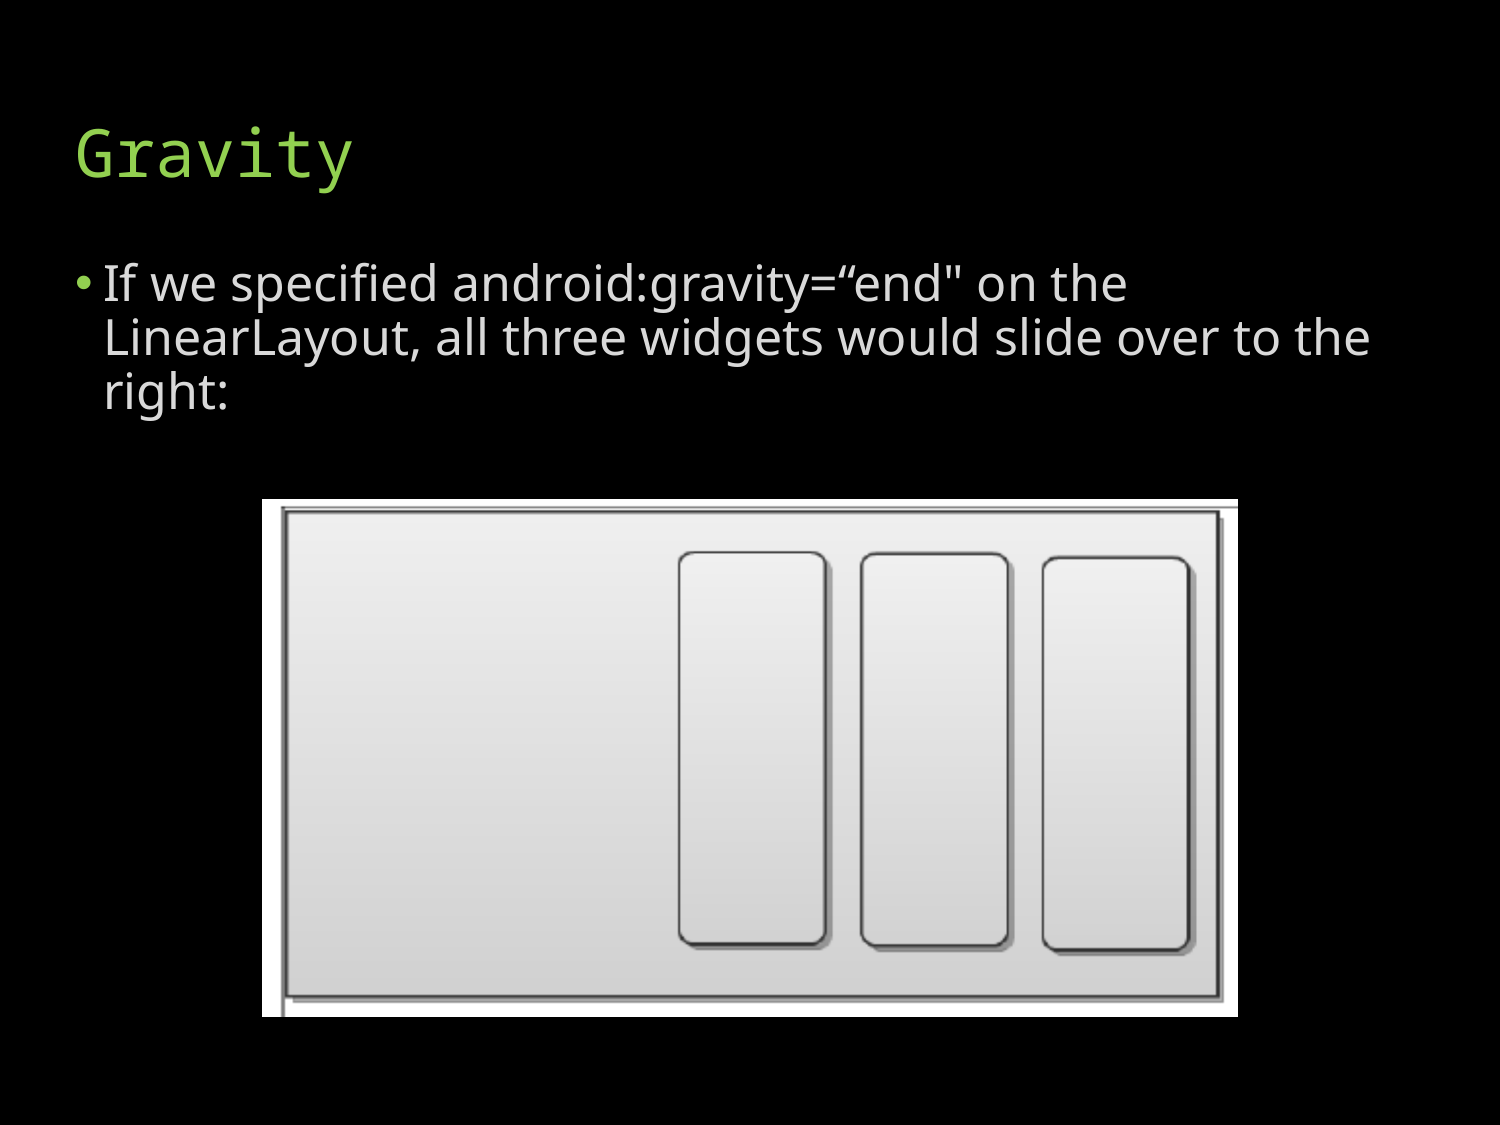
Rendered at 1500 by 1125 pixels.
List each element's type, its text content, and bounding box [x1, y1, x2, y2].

title Gravity [60, 75, 1432, 200]
picture [262, 499, 1238, 1018]
list If we specified android:gravity=“end" on the LinearLayout, all three widgets would slide over to the right: [60, 250, 1432, 1038]
